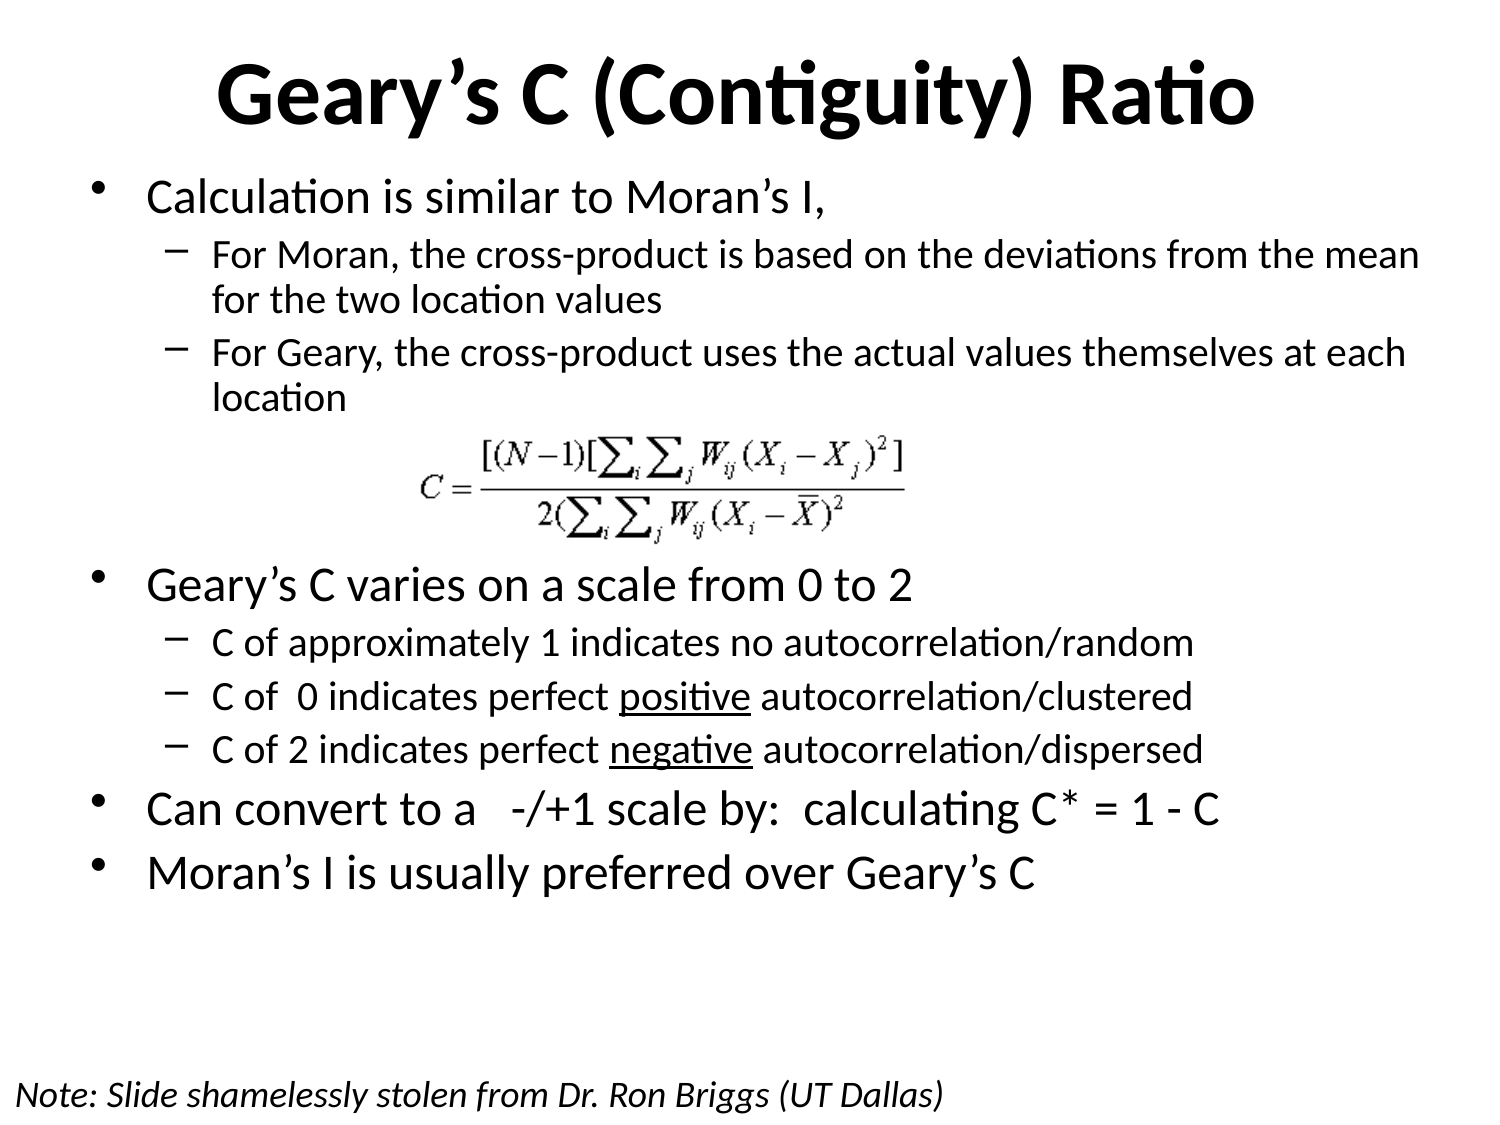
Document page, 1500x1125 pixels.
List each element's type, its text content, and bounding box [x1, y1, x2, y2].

list Calculation is similar to Moran’s I, For Moran, the cross-product is based on the deviations from the mean for the two location values For Geary, the cross-product uses the actual values themselves at each location Geary’s C varies on a scale from 0 to 2 C of approximately 1 indicates no autocorrelation/random C of 0 indicates perfect positive autocorrelation/clustered C of 2 indicates perfect negative autocorrelation/dispersed Can convert to a -/+1 scale by: calculating C* = 1 - C Moran’s I is usually preferred over Geary’s C [75, 162, 1463, 838]
title Geary’s C (Contiguity) Ratio [99, 37, 1375, 138]
text_box Note: Slide shamelessly stolen from Dr. Ron Briggs (UT Dallas) [0, 1062, 1500, 1123]
picture [412, 412, 919, 563]
